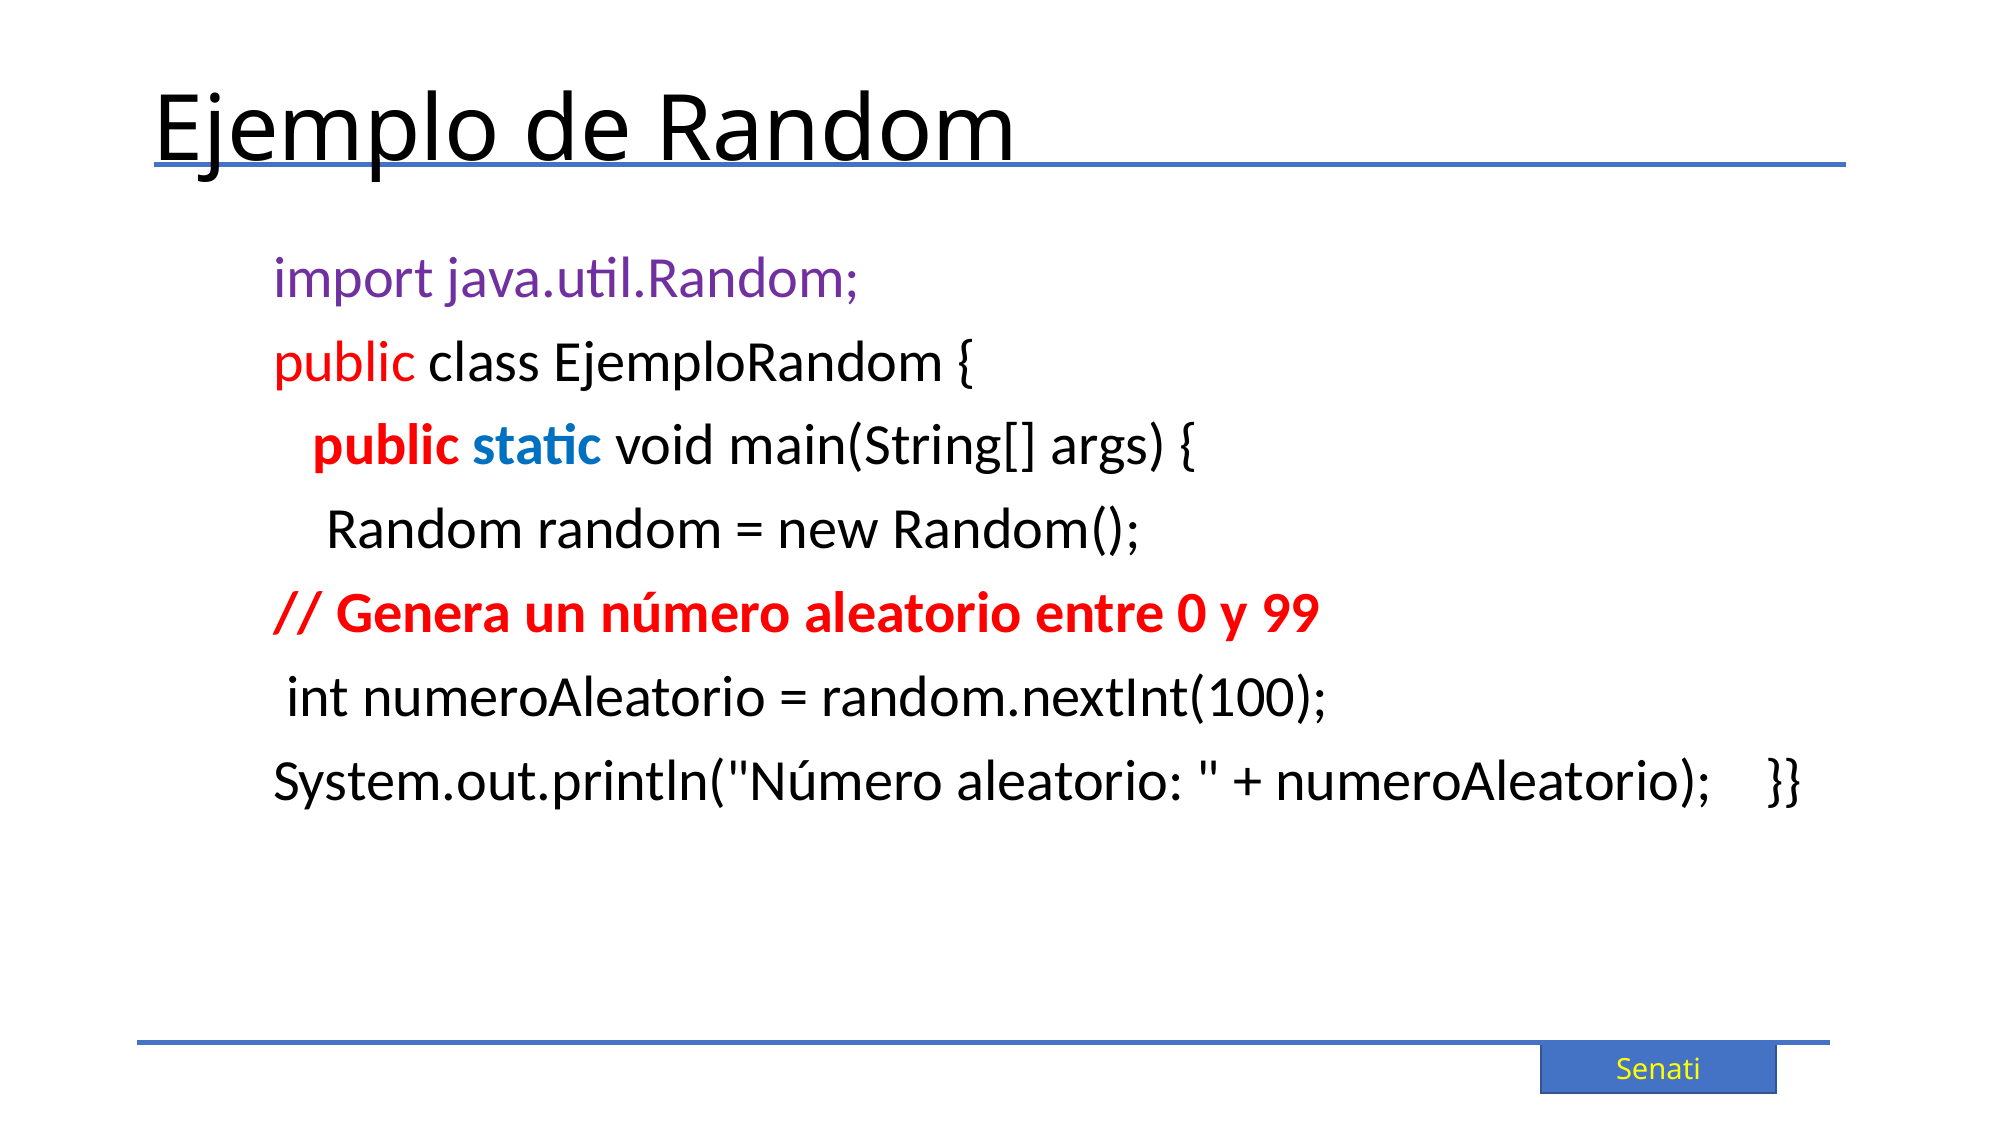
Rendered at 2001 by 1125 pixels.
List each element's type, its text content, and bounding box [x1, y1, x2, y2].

list import java.util.Random; public class EjemploRandom { public static void main(String[] args) { Random random = new Random(); // Genera un número aleatorio entre 0 y 99 int numeroAleatorio = random.nextInt(100); System.out.println("Número aleatorio: " + numeroAleatorio); }} [258, 239, 2000, 954]
title Ejemplo de Random [137, 22, 1863, 240]
